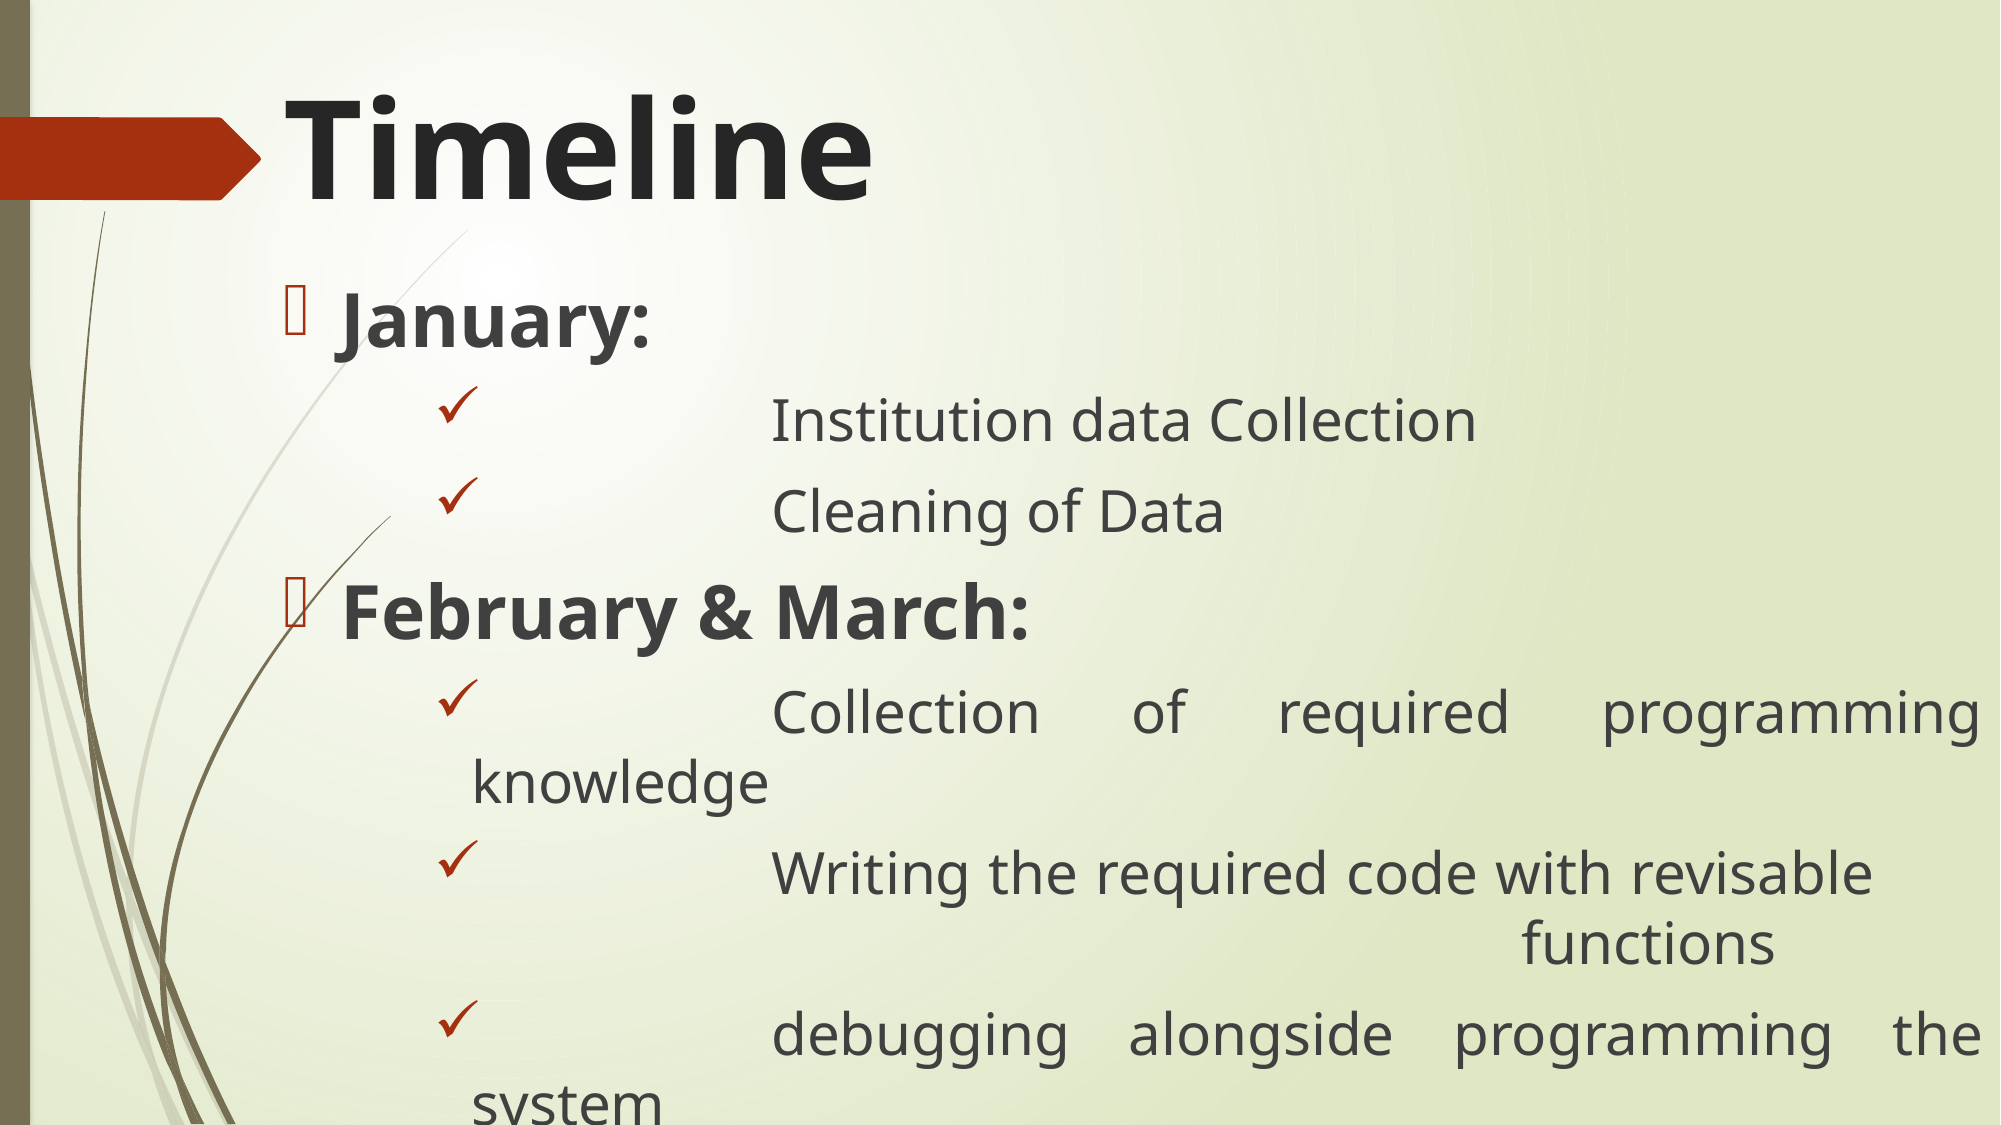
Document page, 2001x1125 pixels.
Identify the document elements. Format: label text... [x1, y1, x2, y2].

list January: Institution data Collection Cleaning of Data February & March: Collection of required programming knowledge Writing the required code with revisable functions debugging alongside programming the system [269, 264, 1998, 1125]
title Timeline [269, 54, 1731, 264]
